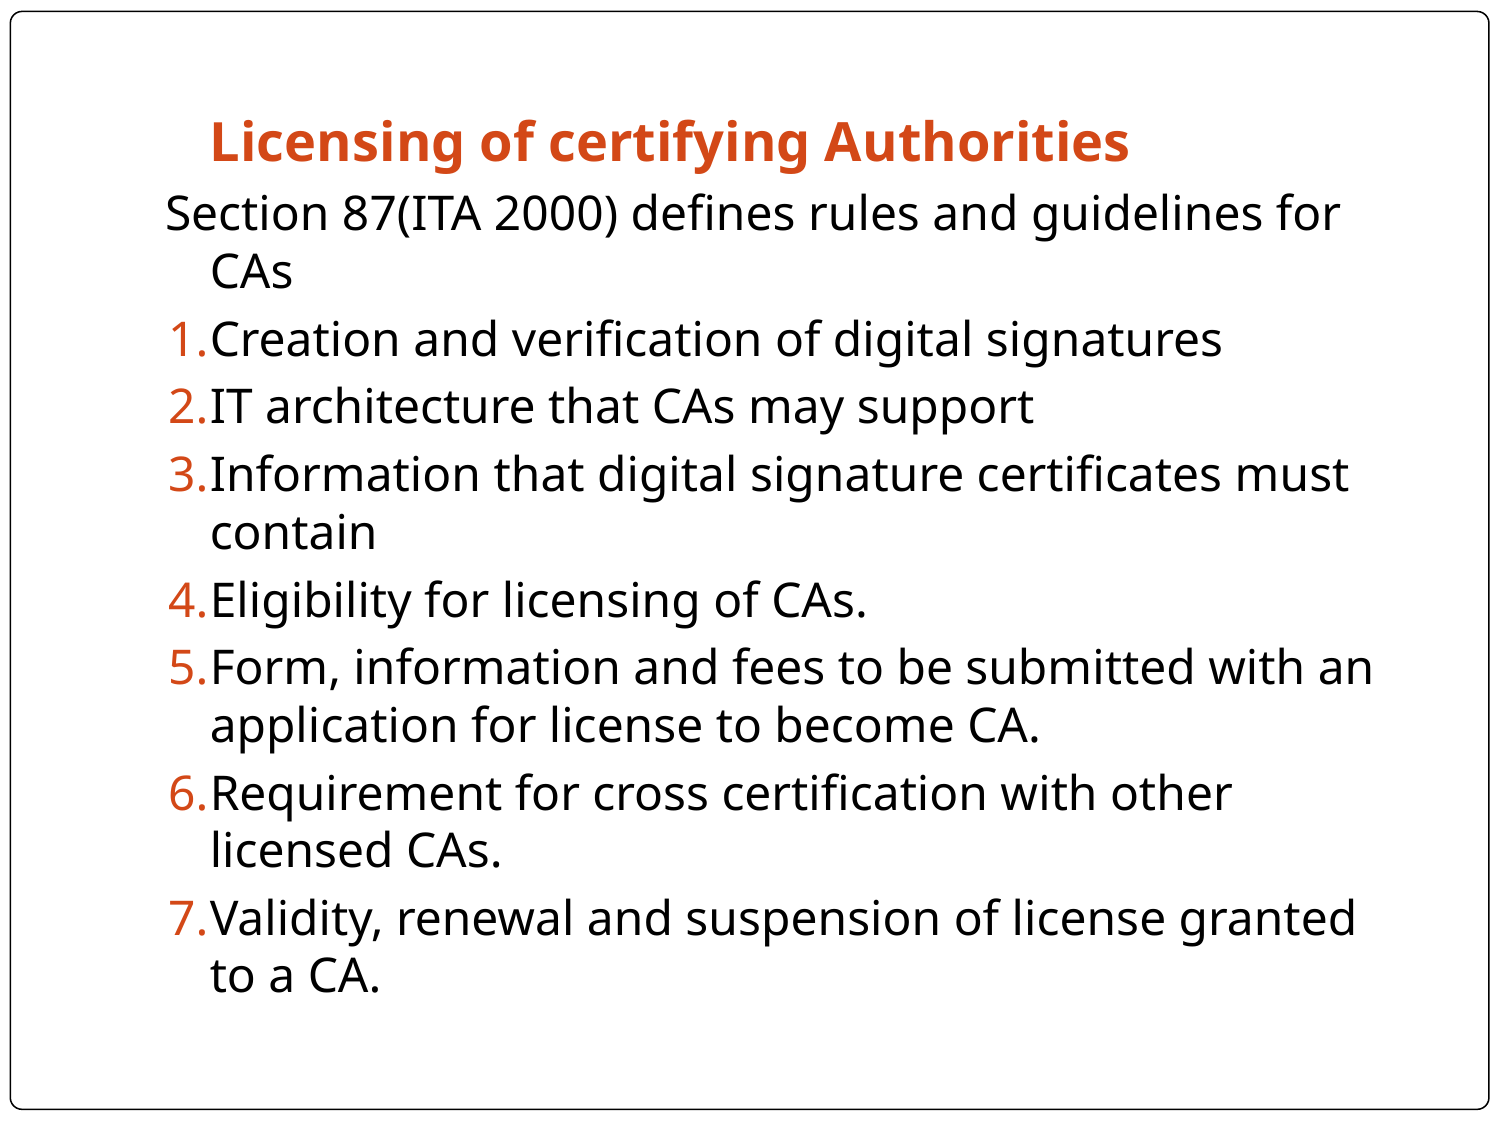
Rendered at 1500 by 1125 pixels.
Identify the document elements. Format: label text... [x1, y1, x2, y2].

list Licensing of certifying Authorities Section 87(ITA 2000) defines rules and guidelines for CAs Creation and verification of digital signatures IT architecture that CAs may support Information that digital signature certificates must contain Eligibility for licensing of CAs. Form, information and fees to be submitted with an application for license to become CA. Requirement for cross certification with other licensed CAs. Validity, renewal and suspension of license granted to a CA. [150, 99, 1425, 1052]
